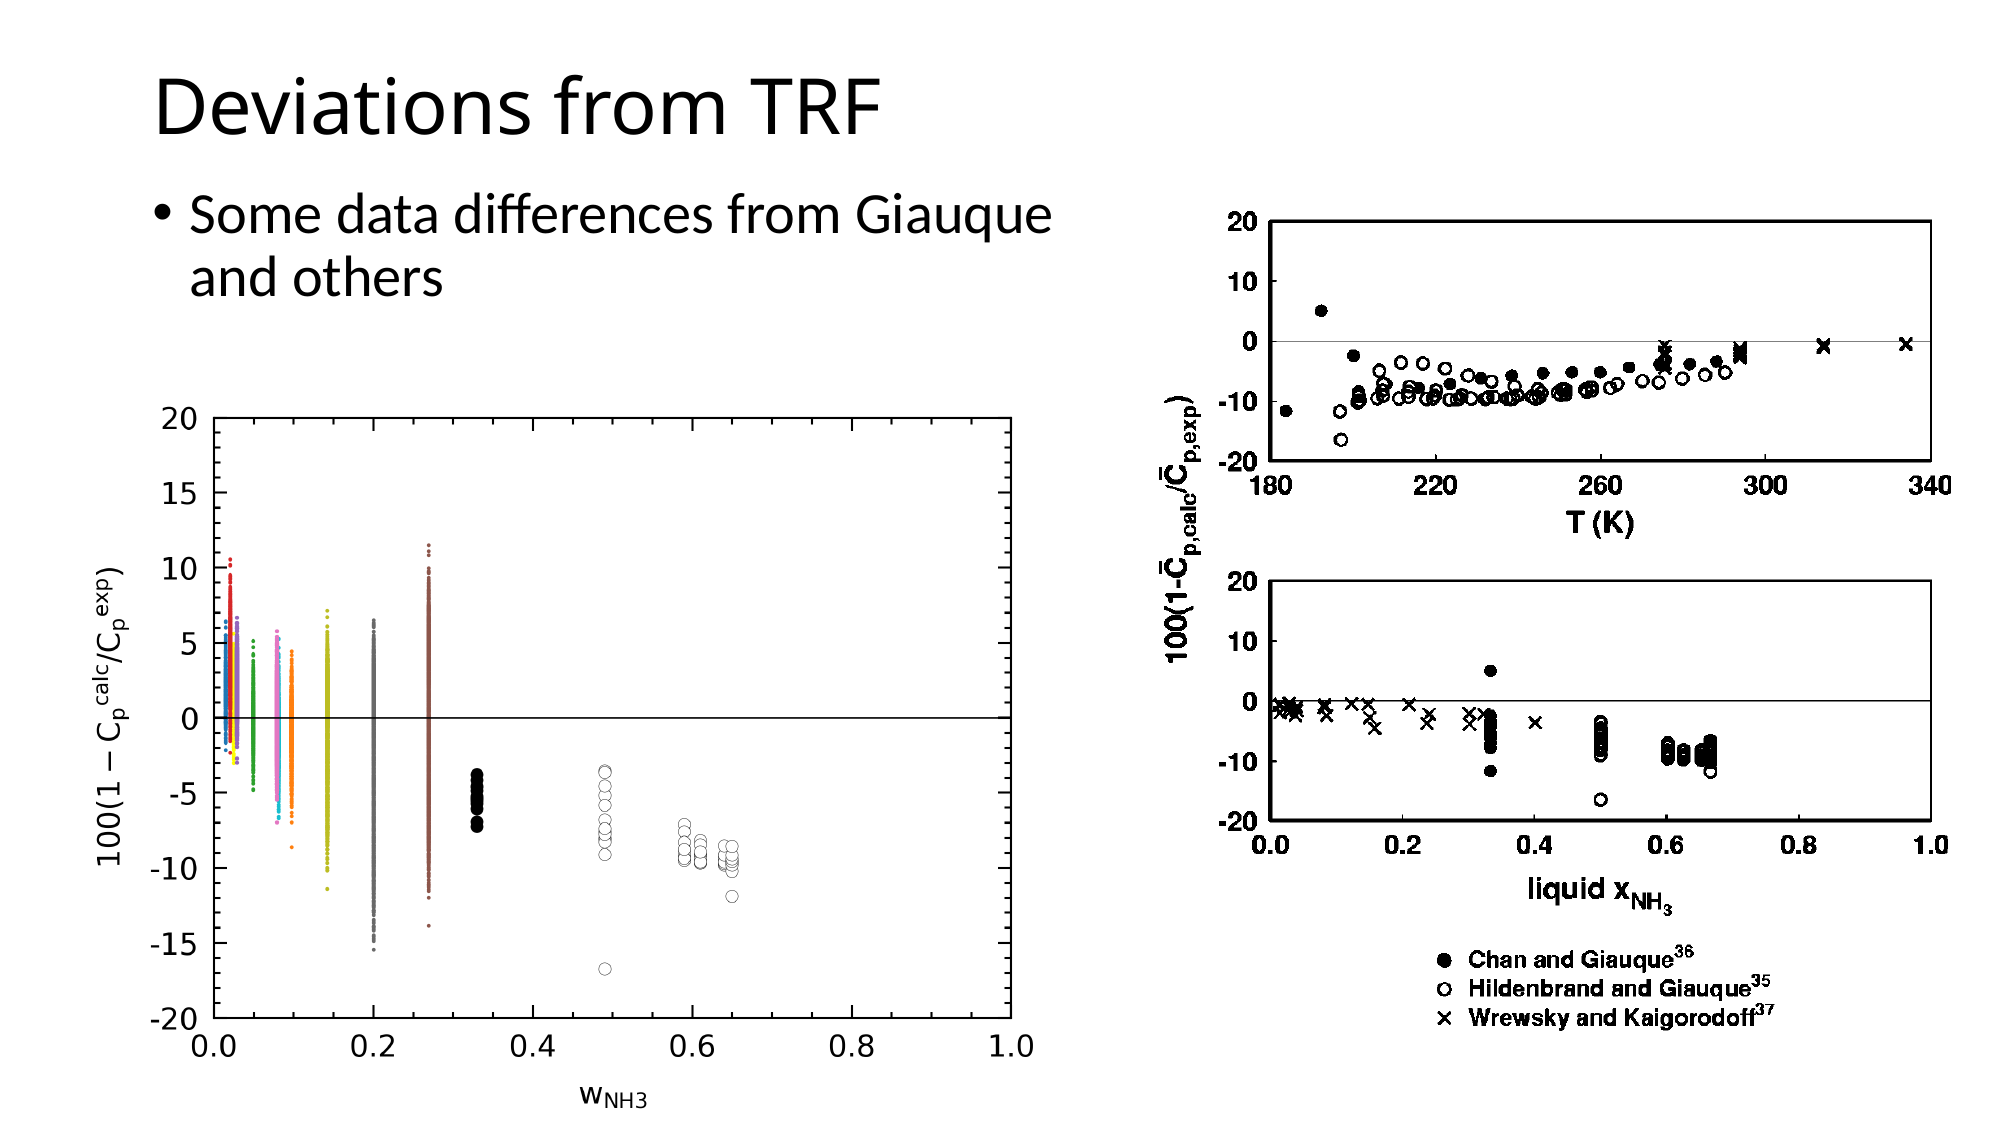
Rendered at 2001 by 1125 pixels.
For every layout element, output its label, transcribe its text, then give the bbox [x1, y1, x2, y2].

picture [75, 390, 1050, 1125]
text_box Deviations from TRF [137, 59, 1863, 159]
picture [1158, 211, 1951, 1031]
list Some data differences from Giauque and others [137, 176, 1924, 1014]
